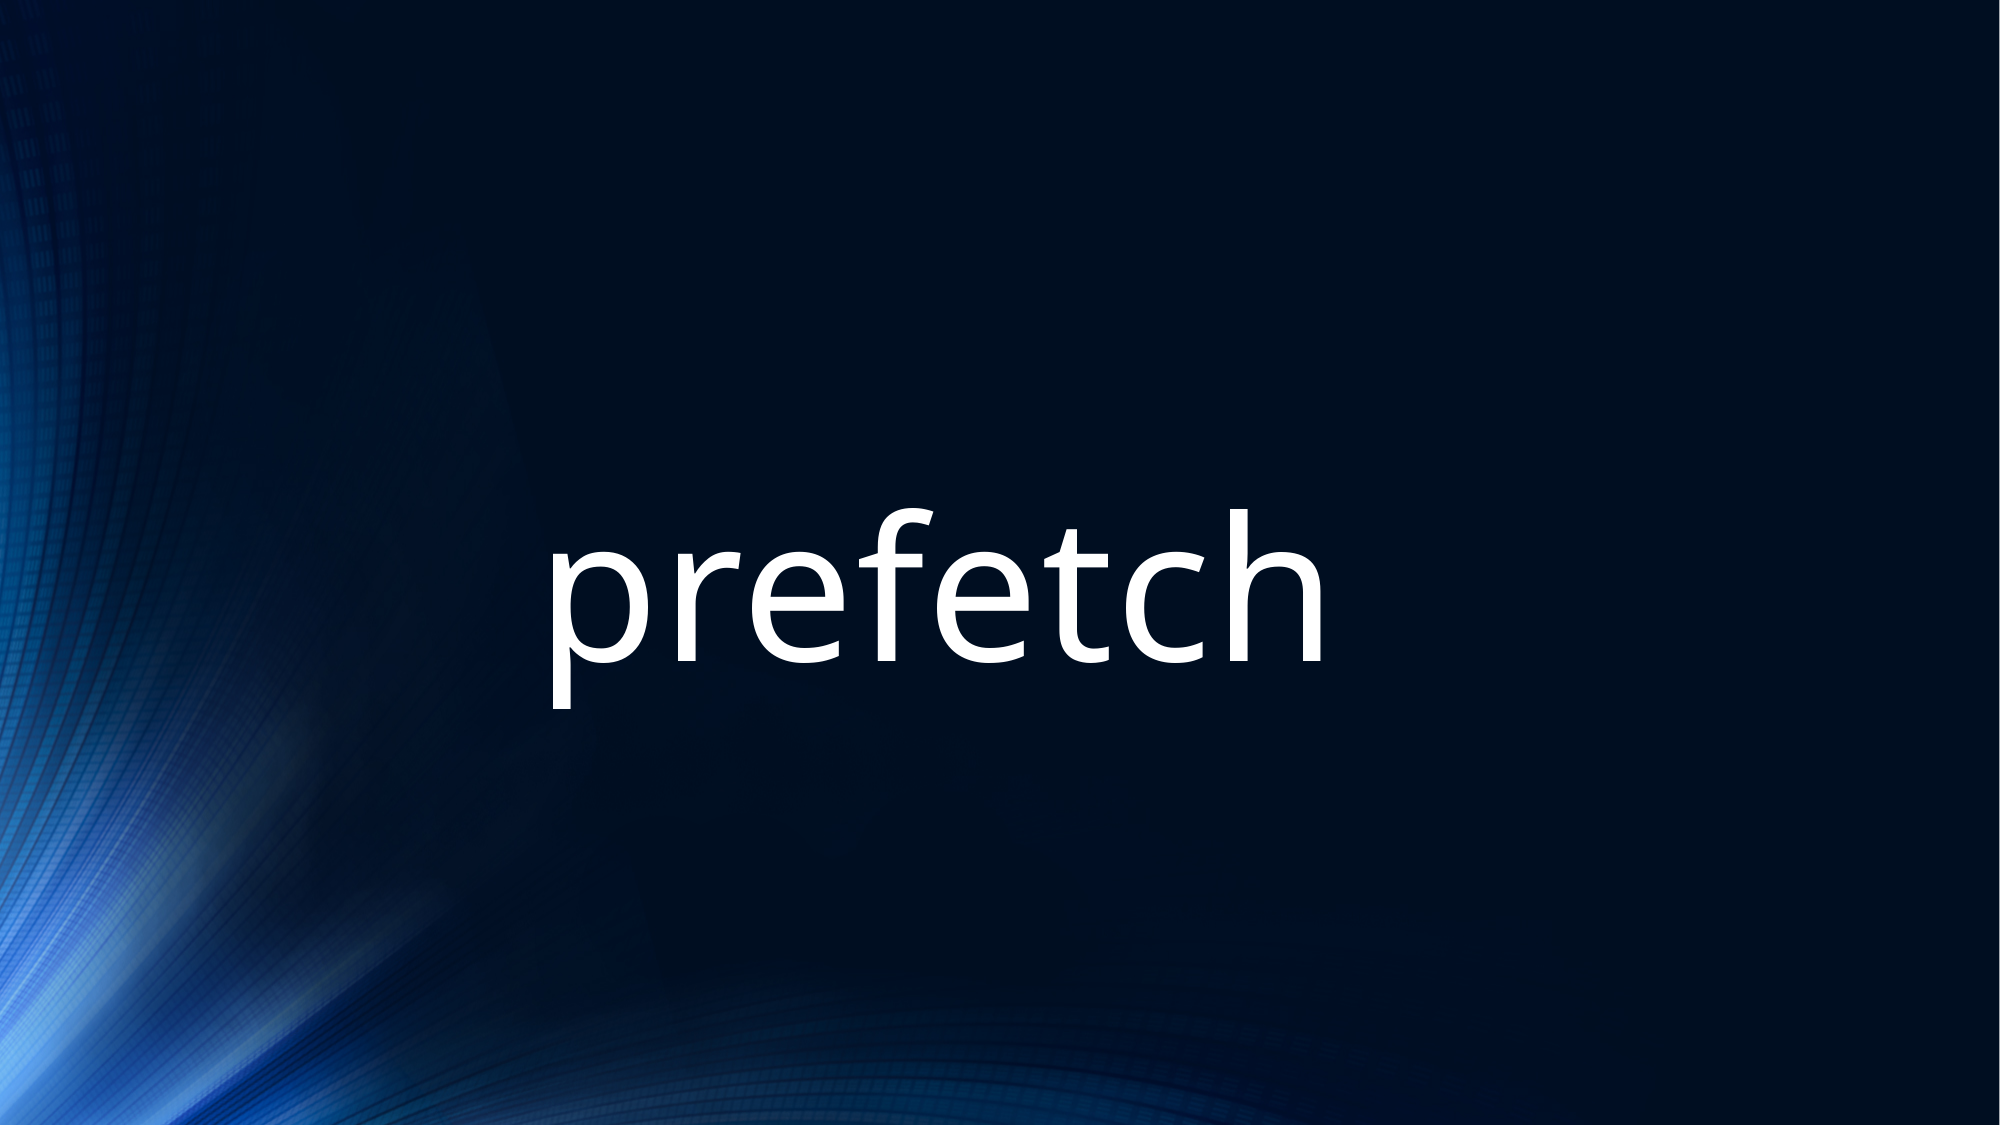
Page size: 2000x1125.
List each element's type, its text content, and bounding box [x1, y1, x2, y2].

picture [0, 0, 2000, 1125]
title prefetch [399, 412, 1475, 713]
